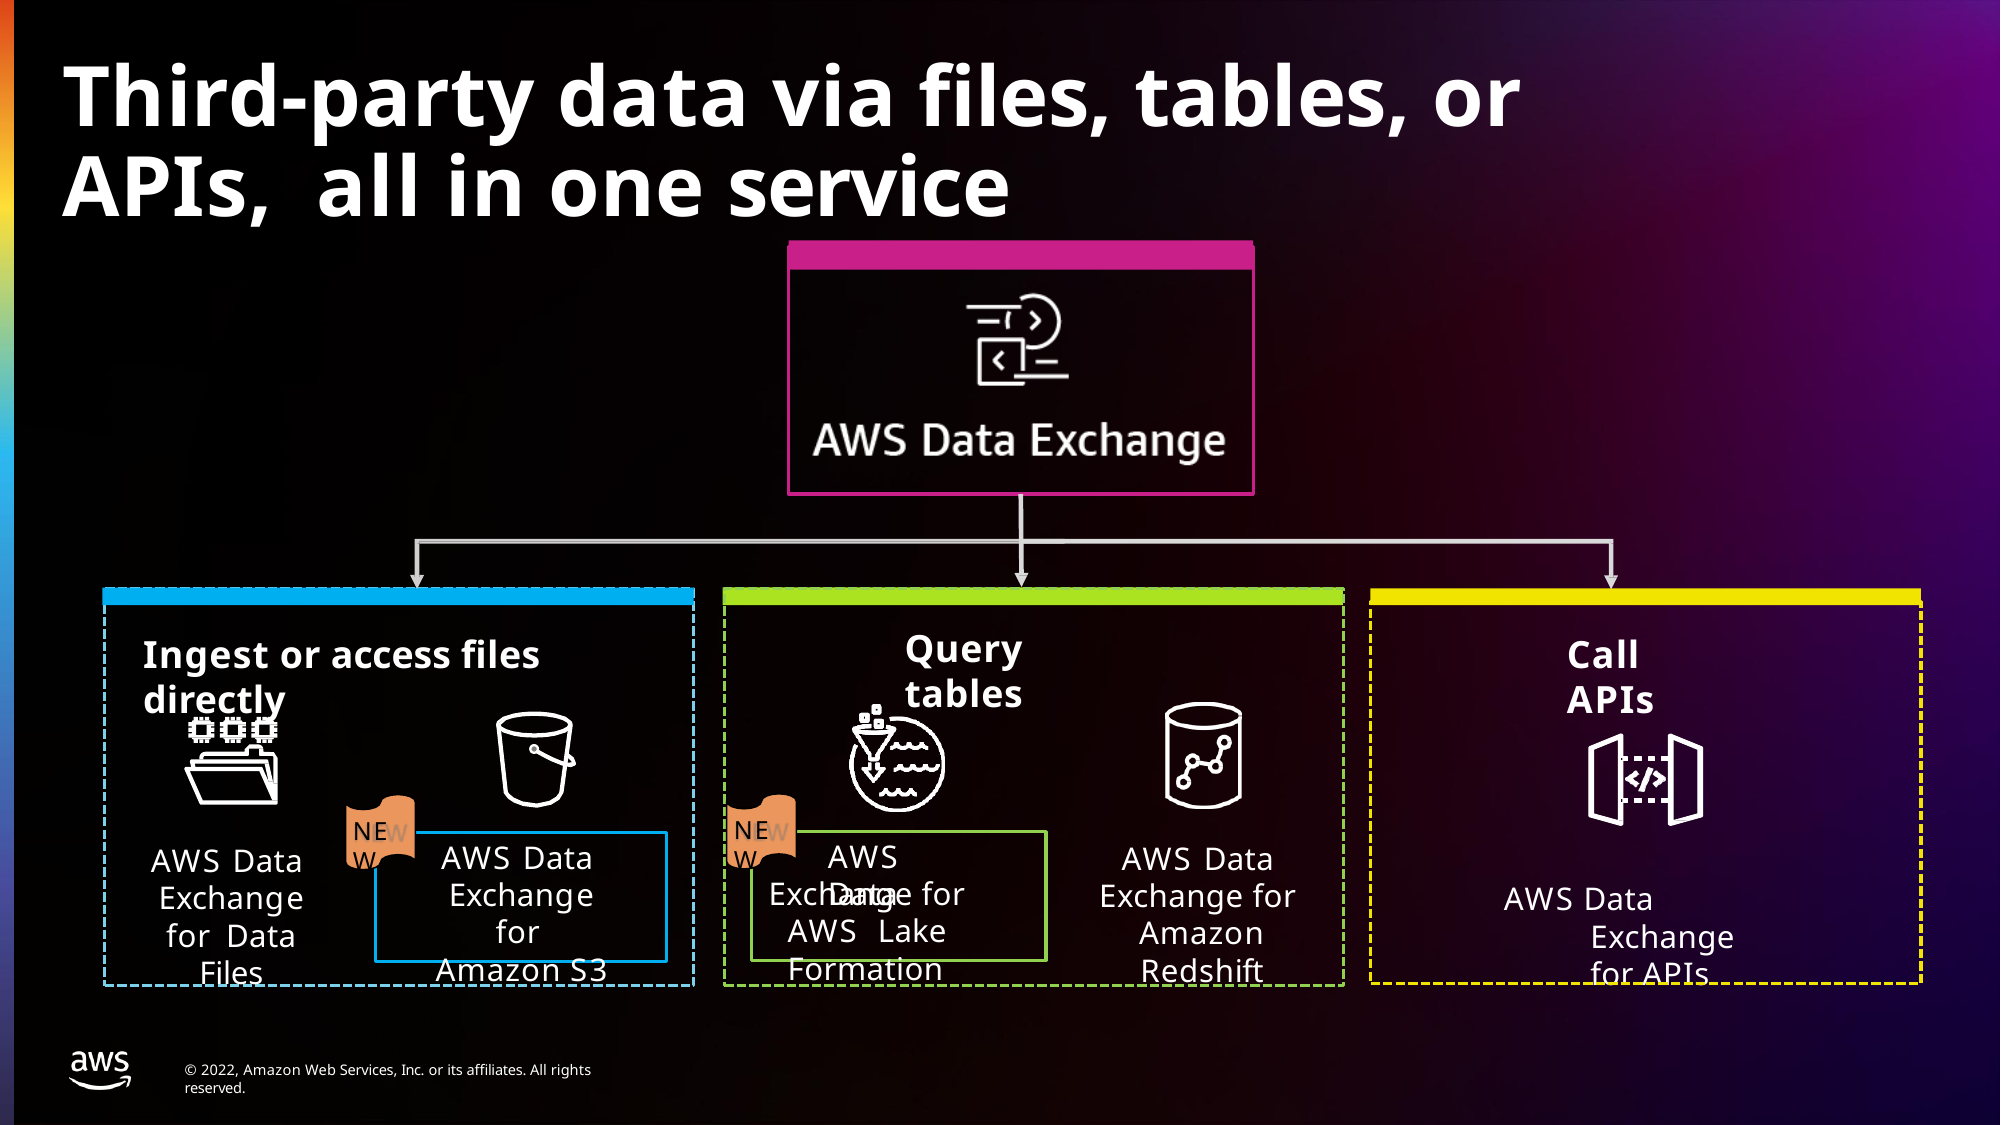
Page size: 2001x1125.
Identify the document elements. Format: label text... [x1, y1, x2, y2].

footer © 2022, Amazon Web Services, Inc. or its affiliates. All rights reserved. [182, 1059, 649, 1125]
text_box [102, 240, 1923, 988]
picture [0, 0, 2000, 1125]
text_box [335, 793, 426, 871]
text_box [716, 792, 807, 871]
title Third-party data via files, tables, or APIs, all in one service [60, 39, 1667, 241]
